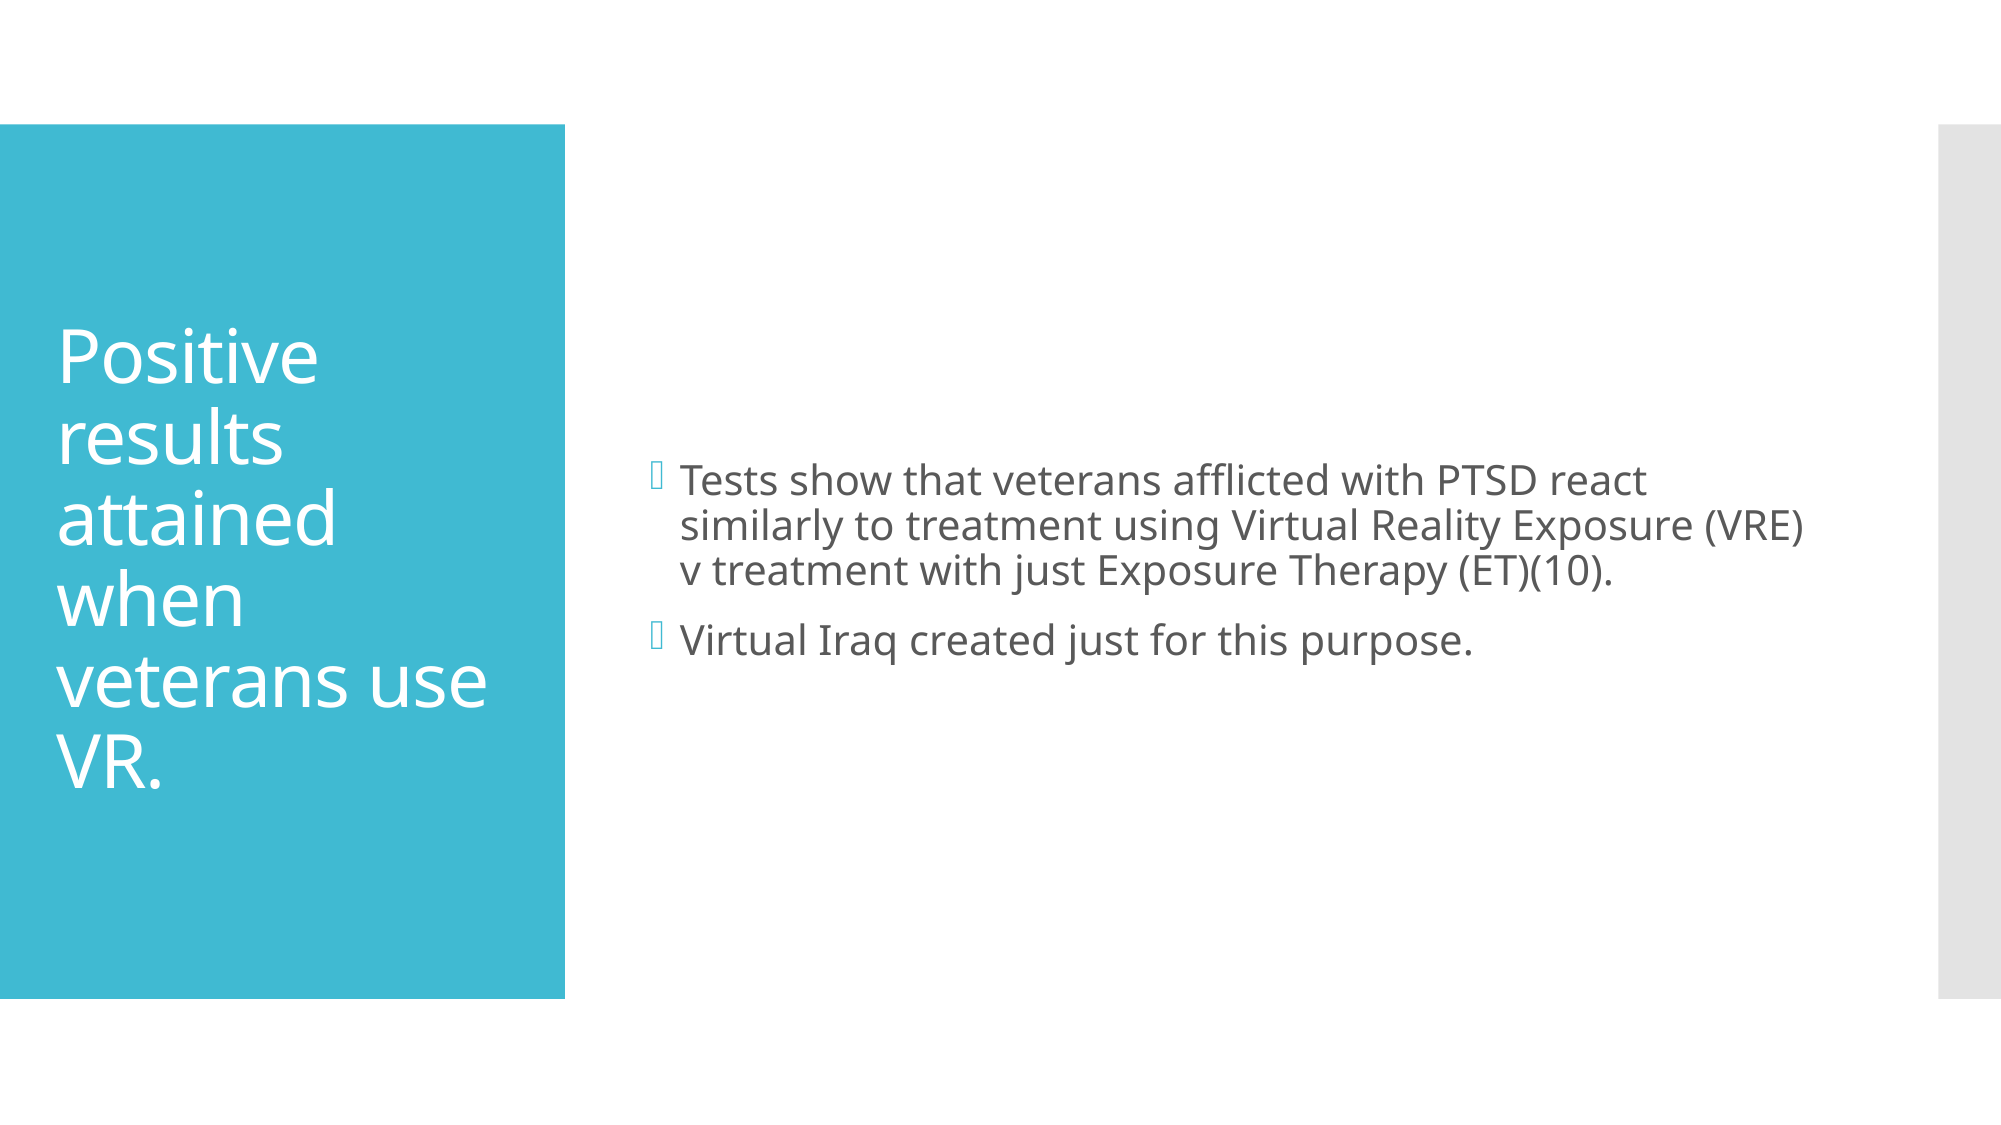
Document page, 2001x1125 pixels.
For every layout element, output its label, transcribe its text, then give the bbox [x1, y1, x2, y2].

list Tests show that veterans afflicted with PTSD react similarly to treatment using Virtual Reality Exposure (VRE) v treatment with just Exposure Therapy (ET)(10). Virtual Iraq created just for this purpose. [634, 141, 1835, 982]
title Positive results attained when veterans use VR. [41, 184, 525, 940]
